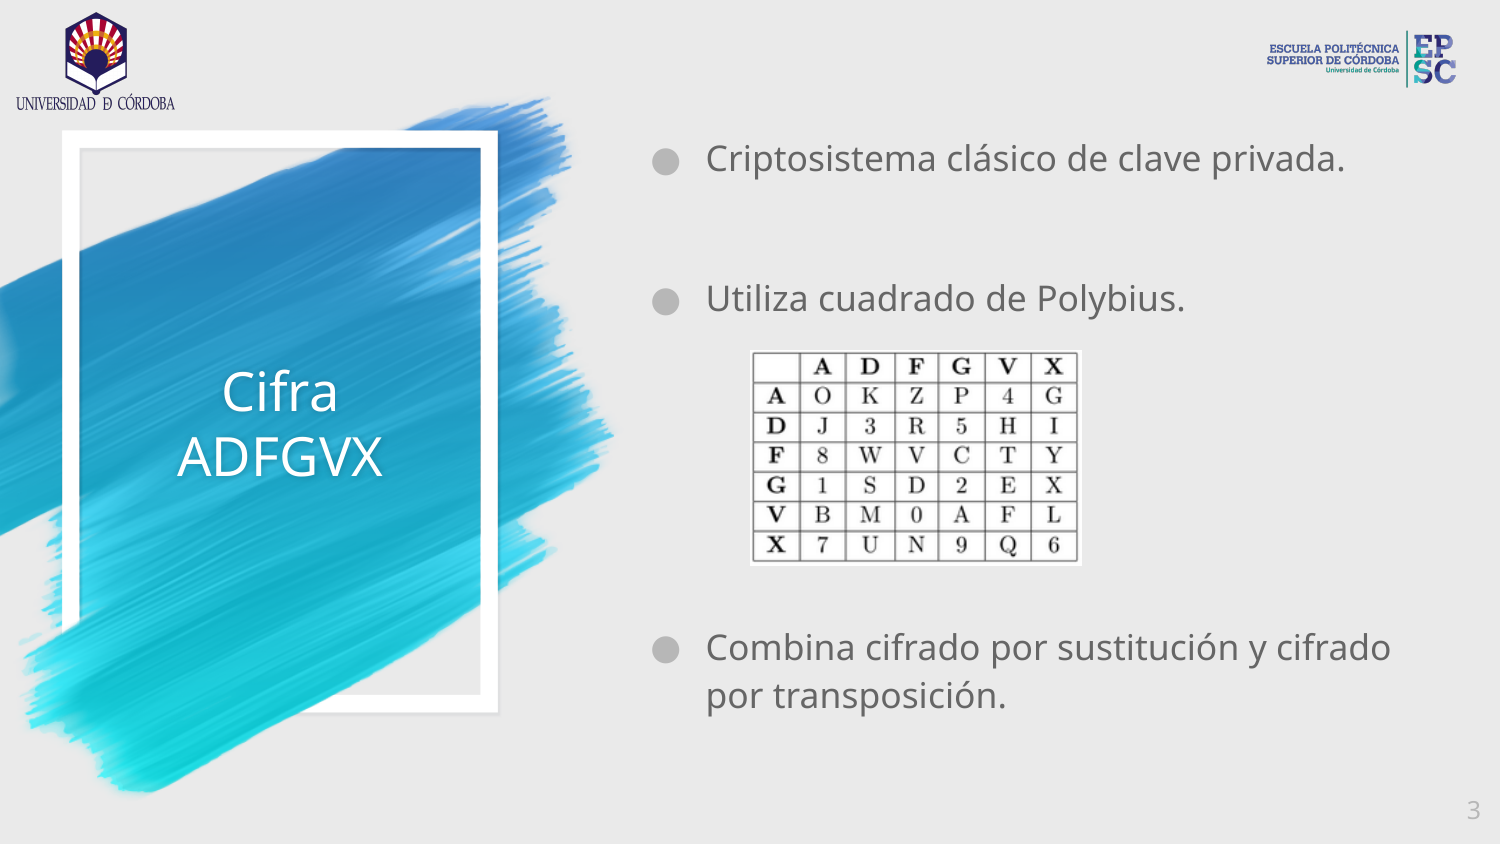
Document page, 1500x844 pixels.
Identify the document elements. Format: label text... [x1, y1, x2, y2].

slide_number ‹#› [1391, 779, 1482, 844]
picture [0, 0, 1500, 844]
list Criptosistema clásico de clave privada. Utiliza cuadrado de Polybius. Combina cifrado por sustitución y cifrado por transposición. [630, 132, 1426, 715]
title Cifra ADFGVX [114, 149, 447, 696]
